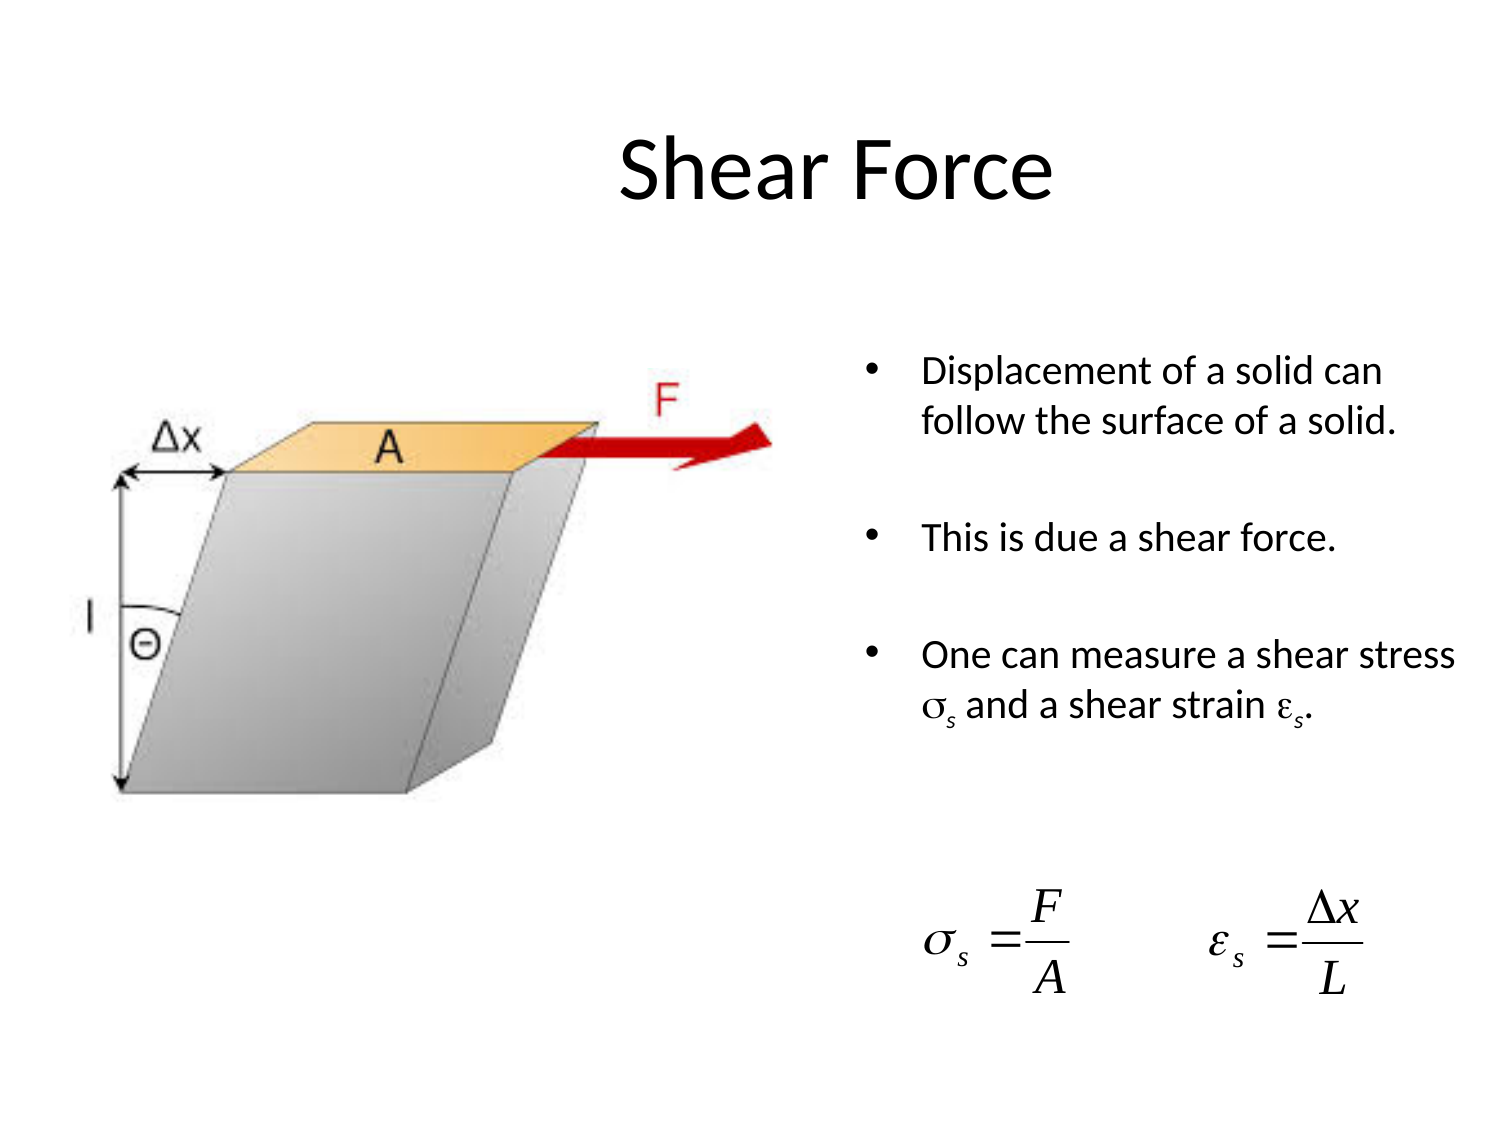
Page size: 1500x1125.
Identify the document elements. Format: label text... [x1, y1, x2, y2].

list Displacement of a solid can follow the surface of a solid. This is due a shear force. One can measure a shear stress ss and a shear strain es. [849, 335, 1476, 1011]
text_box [916, 874, 1080, 1005]
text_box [1199, 874, 1374, 1007]
title Shear Force [199, 68, 1476, 257]
picture [49, 368, 807, 813]
